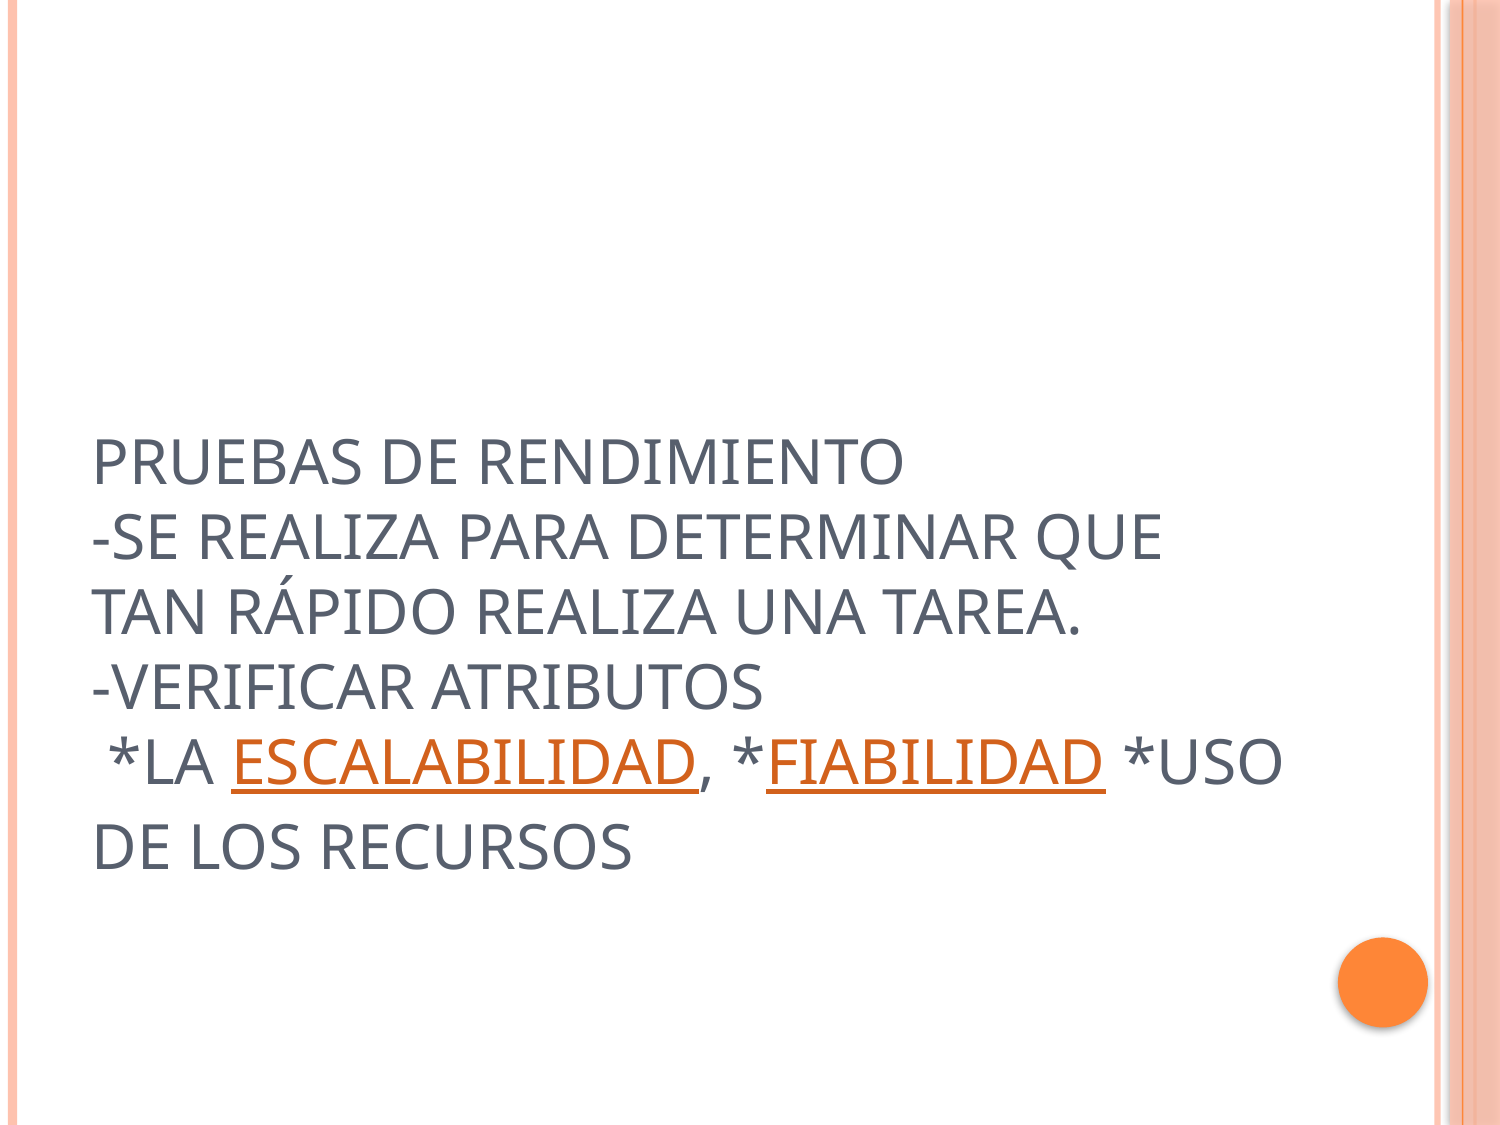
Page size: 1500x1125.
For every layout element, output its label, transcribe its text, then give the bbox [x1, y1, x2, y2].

title Pruebas de Rendimiento -se realiza para determinar que tan rápido realiza una tarea. -Verificar atributos *la escalabilidad, *fiabilidad *uso de los recursos [76, 196, 1302, 965]
